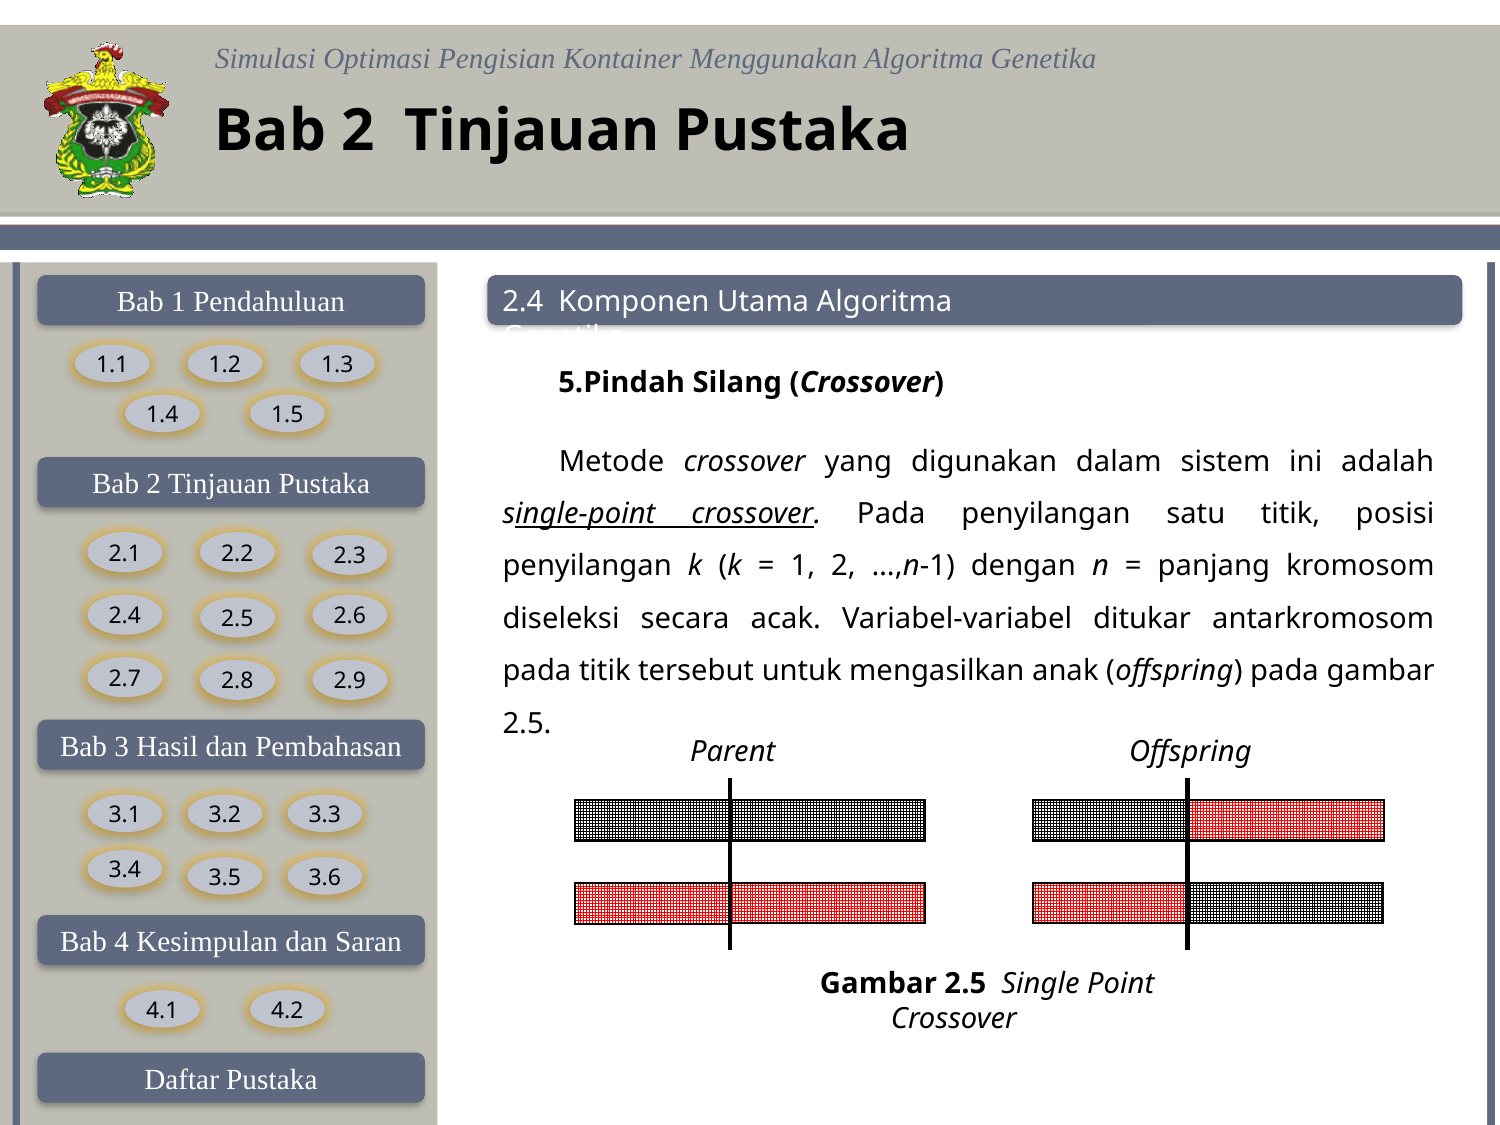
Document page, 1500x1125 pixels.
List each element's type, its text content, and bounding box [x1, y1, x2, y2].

text_box [1485, 260, 1497, 1125]
picture [0, 26, 238, 213]
text_box Pindah Silang (Crossover) Metode crossover yang digunakan dalam sistem ini adalah single-point crossover. Pada penyilangan satu titik, posisi penyilangan k (k = 1, 2, …,n-1) dengan n = panjang kromosom diseleksi secara acak. Variabel-variabel ditukar antarkromosom pada titik tersebut untuk mengasilkan anak (offspring) pada gambar 2.5. [487, 338, 1450, 747]
text_box Gambar 2.5 Single Point Crossover [700, 974, 1207, 1025]
text_box Bab 2 Tinjauan Pustaka [200, 84, 975, 170]
text_box 2.4 Komponen Utama Algoritma Genetika [487, 274, 1075, 338]
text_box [574, 724, 1385, 951]
